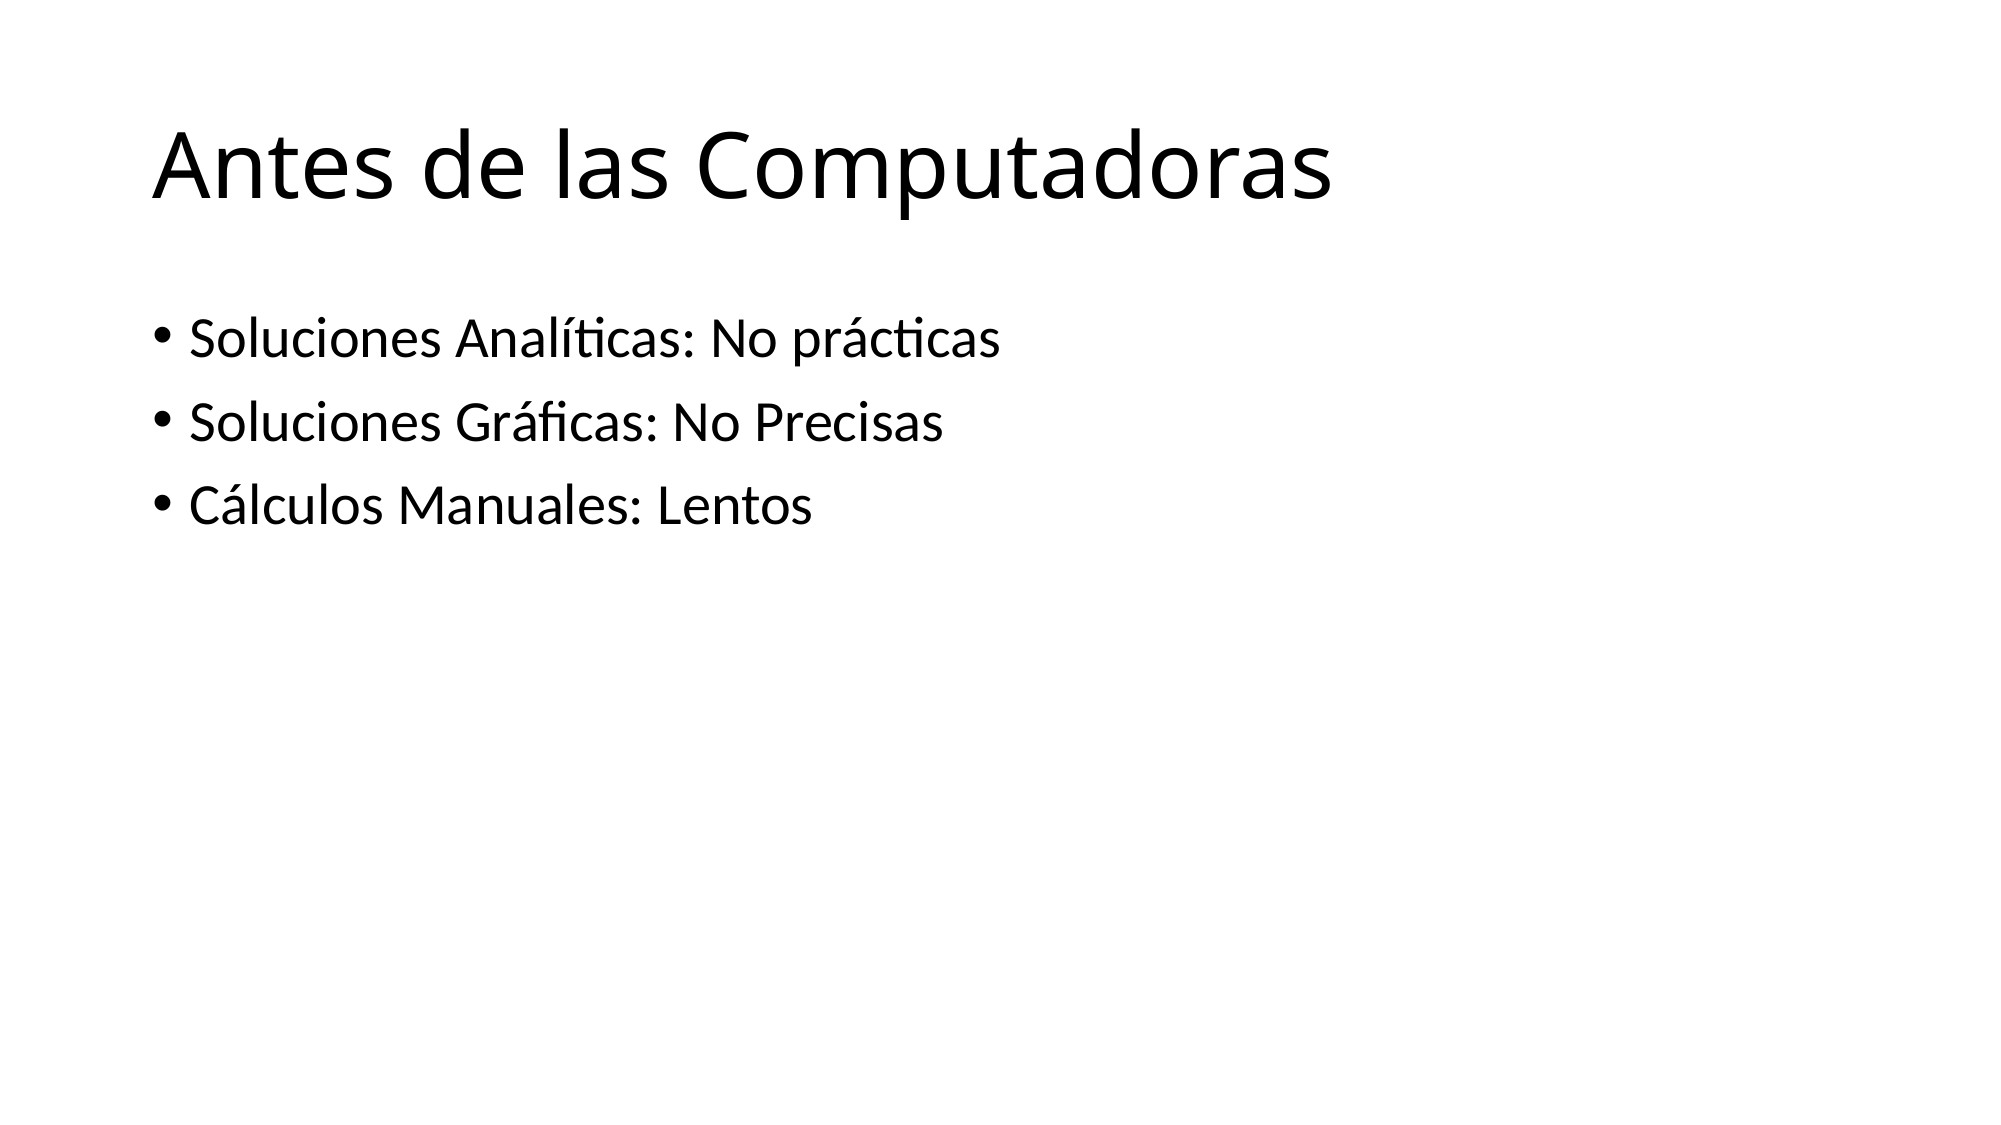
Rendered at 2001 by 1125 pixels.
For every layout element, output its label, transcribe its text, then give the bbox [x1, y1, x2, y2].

list Soluciones Analíticas: No prácticas Soluciones Gráficas: No Precisas Cálculos Manuales: Lentos [137, 299, 1863, 1014]
title Antes de las Computadoras [137, 59, 1863, 278]
